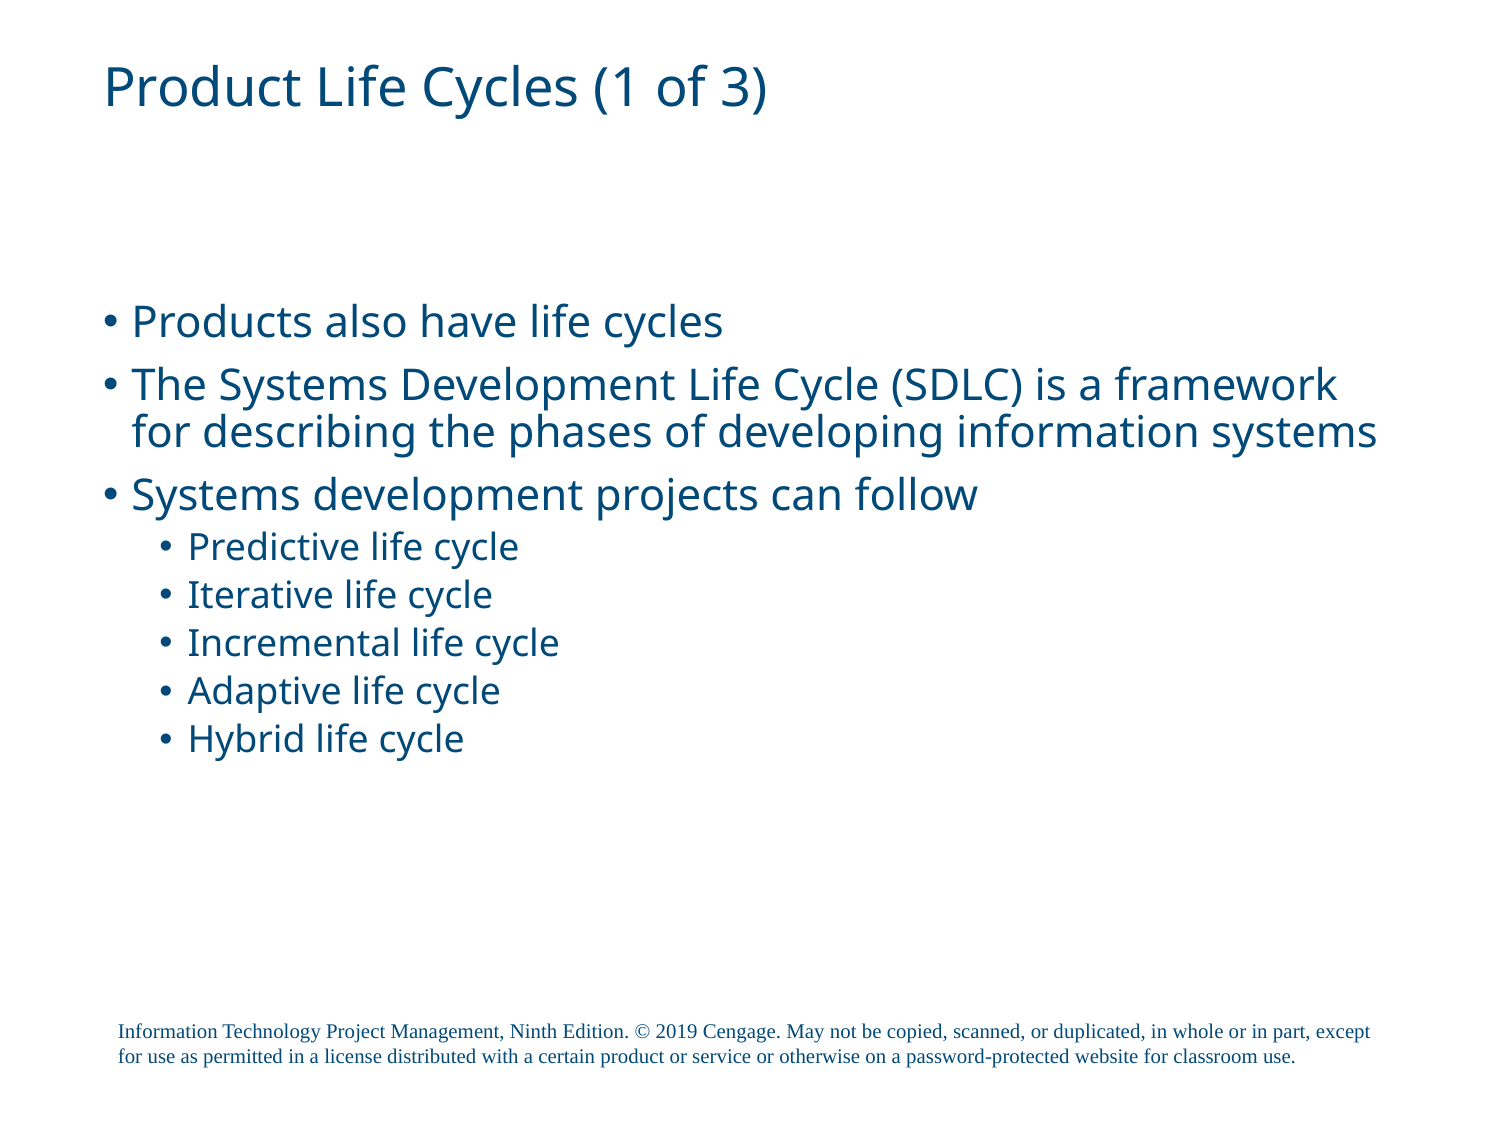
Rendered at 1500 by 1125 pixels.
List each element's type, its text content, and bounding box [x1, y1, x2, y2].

footer Information Technology Project Management, Ninth Edition. © 2019 Cengage. May not be copied, scanned, or duplicated, in whole or in part, except for use as permitted in a license distributed with a certain product or service or otherwise on a password-protected website for classroom use. [103, 1009, 1397, 1070]
list Products also have life cycles The Systems Development Life Cycle (SDLC) is a framework for describing the phases of developing information systems Systems development projects can follow Predictive life cycle Iterative life cycle Incremental life cycle Adaptive life cycle Hybrid life cycle [103, 299, 1397, 1009]
title Product Life Cycles (1 of 3) [103, 59, 1397, 278]
